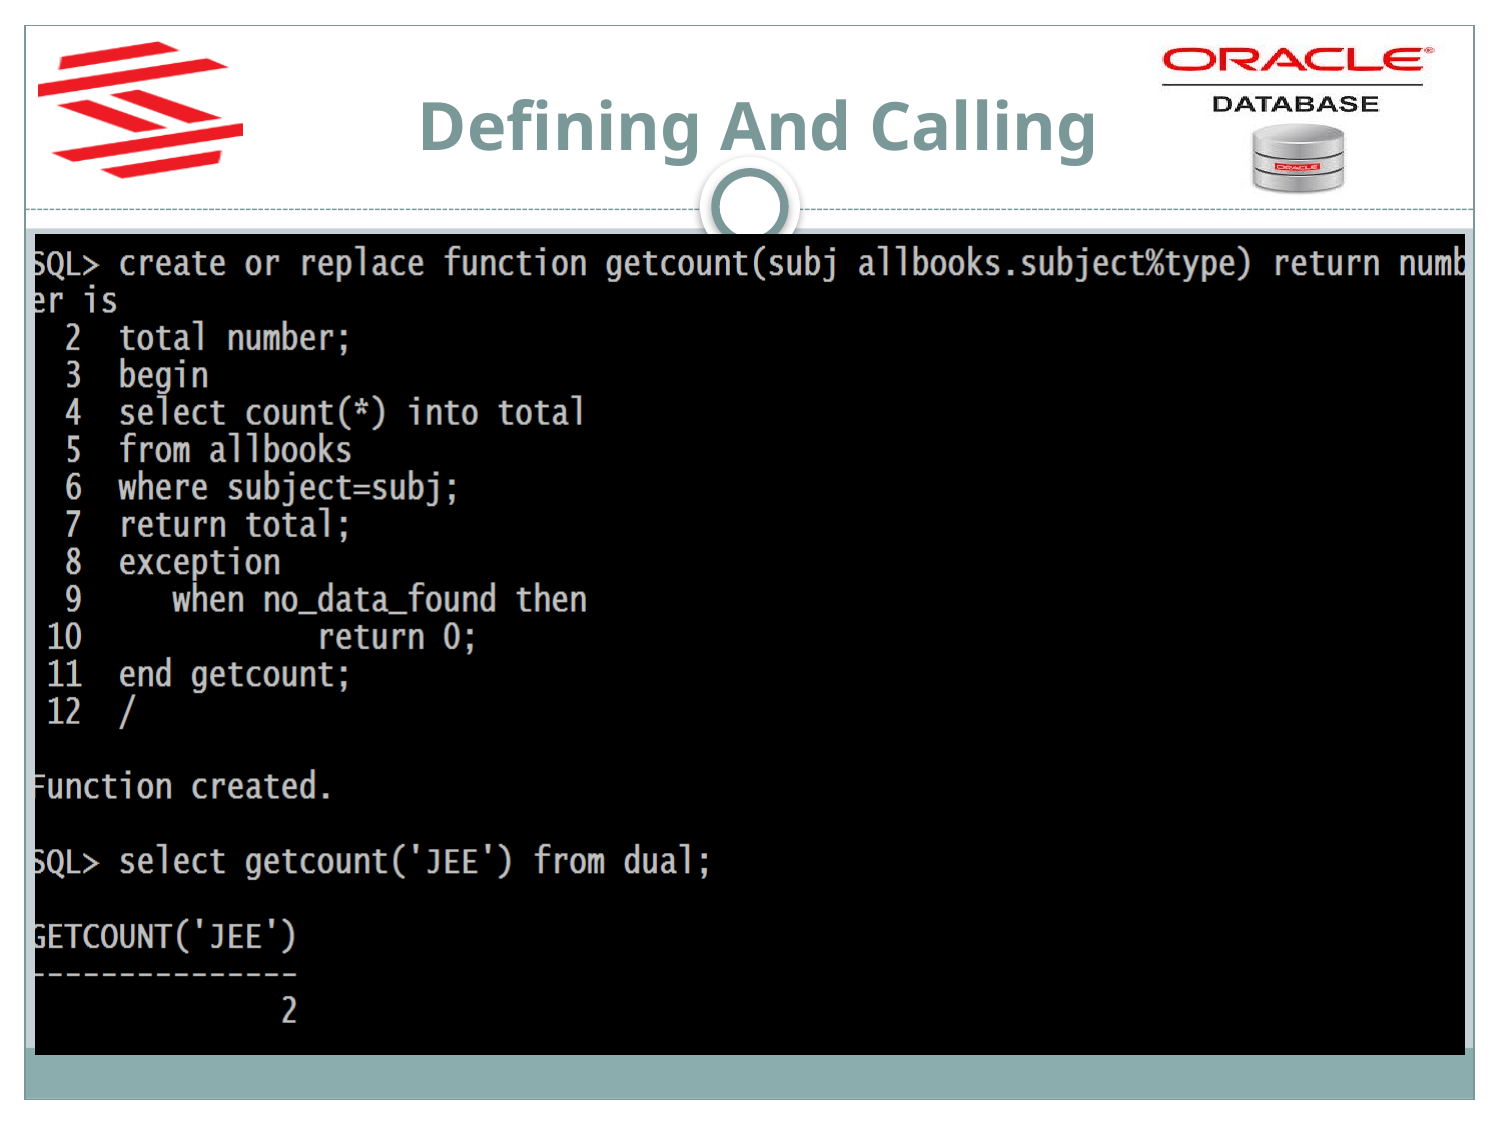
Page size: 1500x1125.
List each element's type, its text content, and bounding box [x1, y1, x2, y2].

picture [1148, 34, 1453, 200]
picture [37, 40, 243, 185]
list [34, 234, 1466, 1055]
title Defining And Calling [248, 46, 1141, 172]
